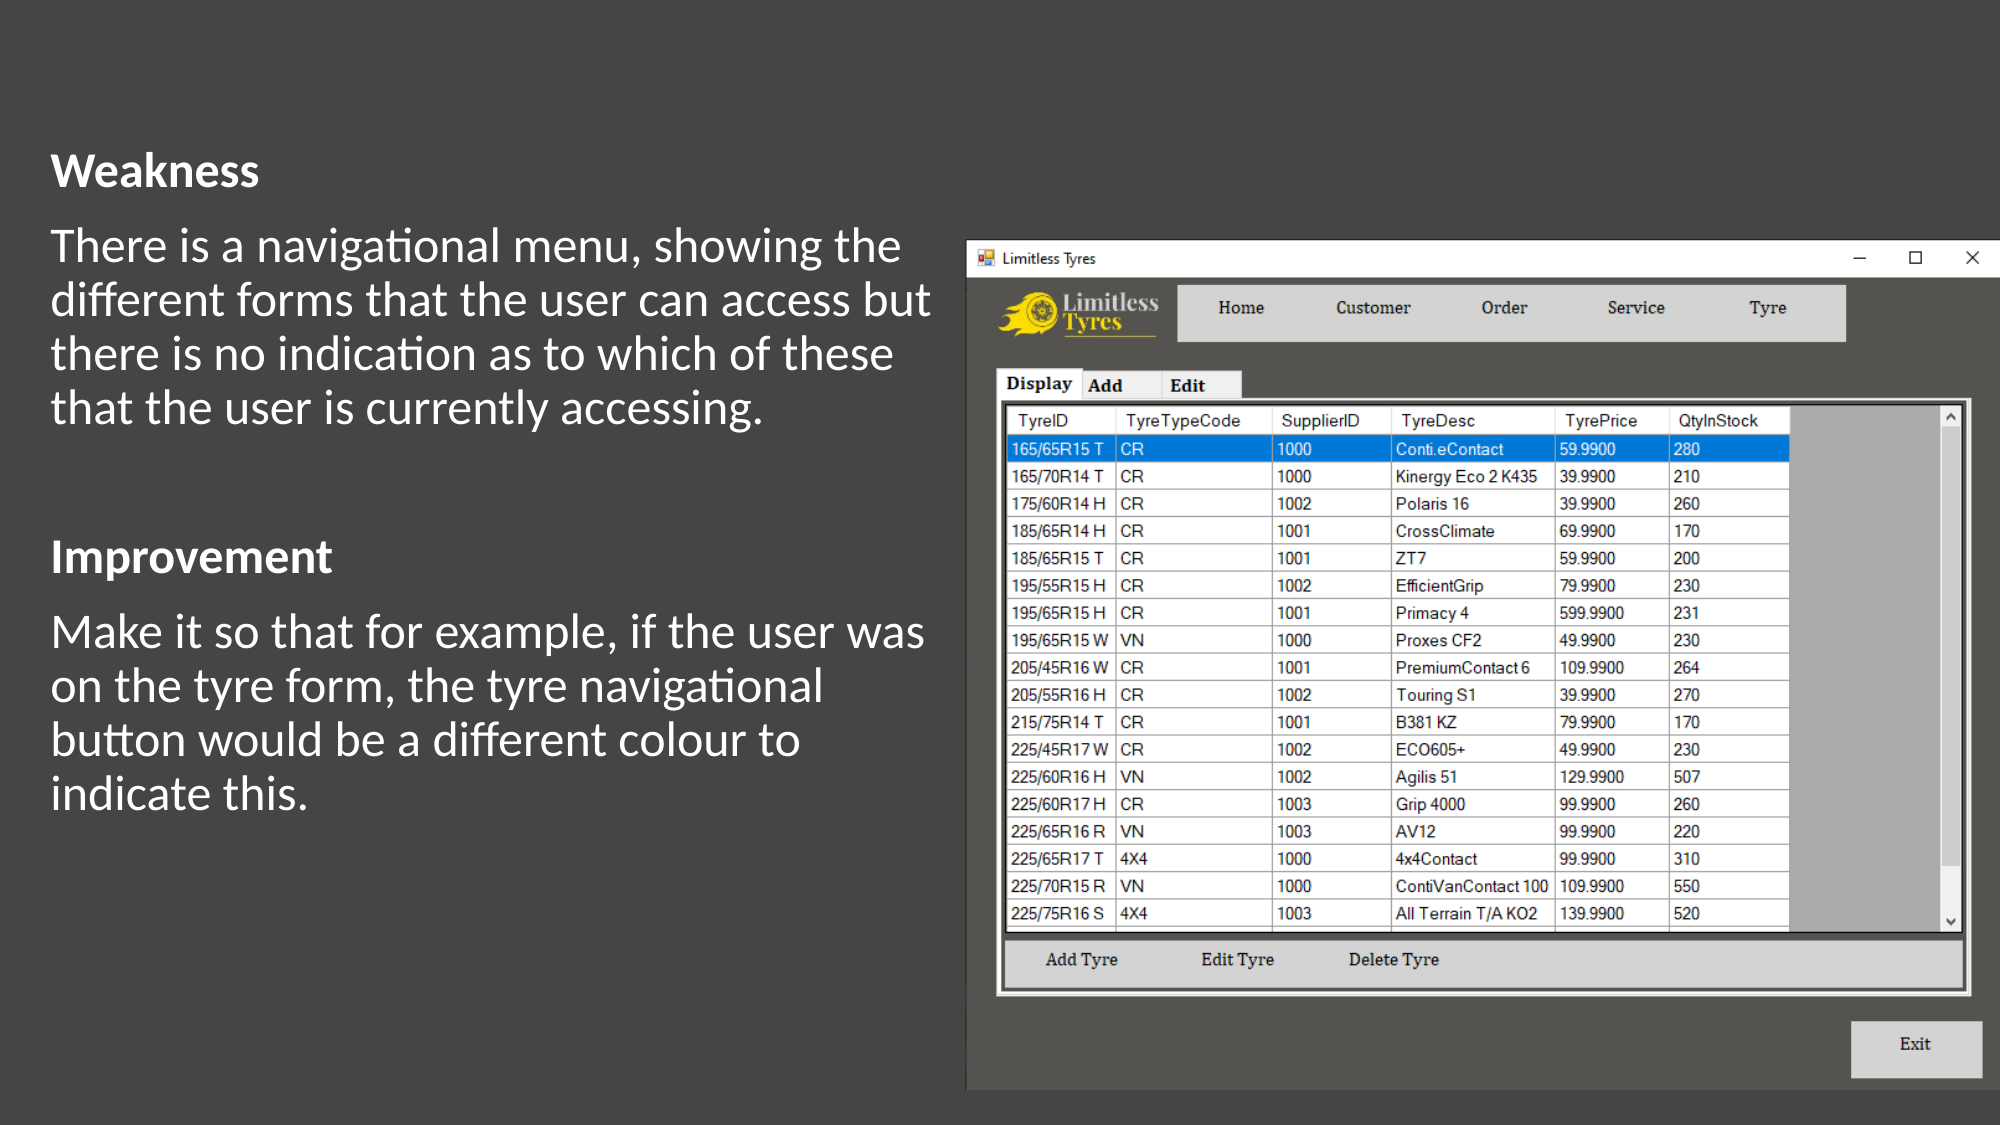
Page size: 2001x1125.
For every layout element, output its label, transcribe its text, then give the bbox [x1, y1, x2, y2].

list Weakness There is a navigational menu, showing the different forms that the user can access but there is no indication as to which of these that the user is currently accessing. Improvement Make it so that for example, if the user was on the tyre form, the tyre navigational button would be a different colour to indicate this. [35, 136, 966, 1090]
picture [965, 239, 2000, 1090]
